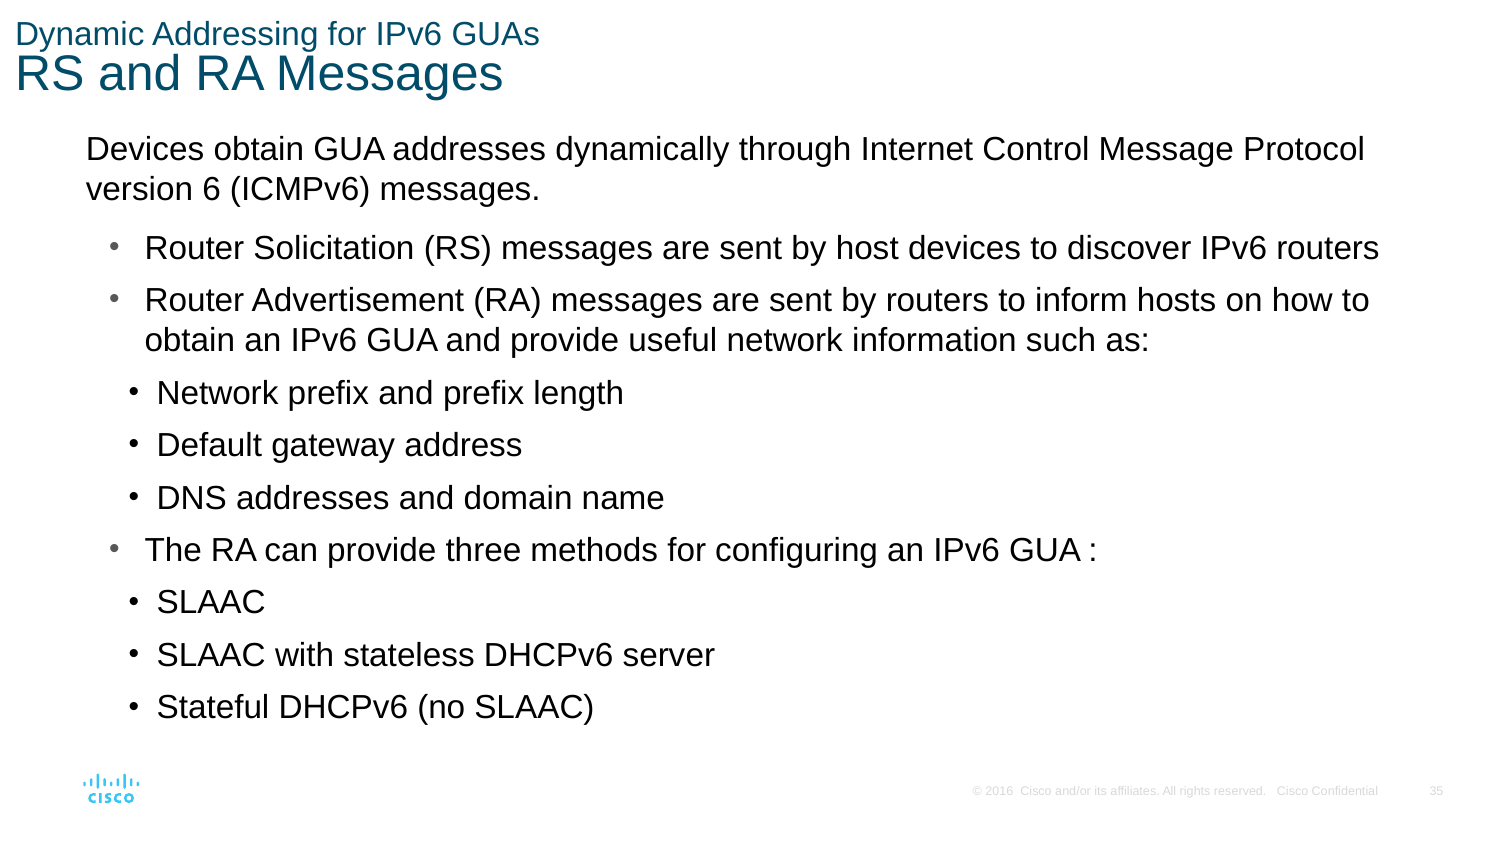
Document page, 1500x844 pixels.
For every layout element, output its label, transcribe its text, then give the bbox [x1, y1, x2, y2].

list Devices obtain GUA addresses dynamically through Internet Control Message Protocol version 6 (ICMPv6) messages. Router Solicitation (RS) messages are sent by host devices to discover IPv6 routers Router Advertisement (RA) messages are sent by routers to inform hosts on how to obtain an IPv6 GUA and provide useful network information such as: Network prefix and prefix length Default gateway address DNS addresses and domain name The RA can provide three methods for configuring an IPv6 GUA : SLAAC SLAAC with stateless DHCPv6 server Stateful DHCPv6 (no SLAAC) [70, 120, 1406, 705]
title Dynamic Addressing for IPv6 GUAs RS and RA Messages [0, 0, 1369, 121]
